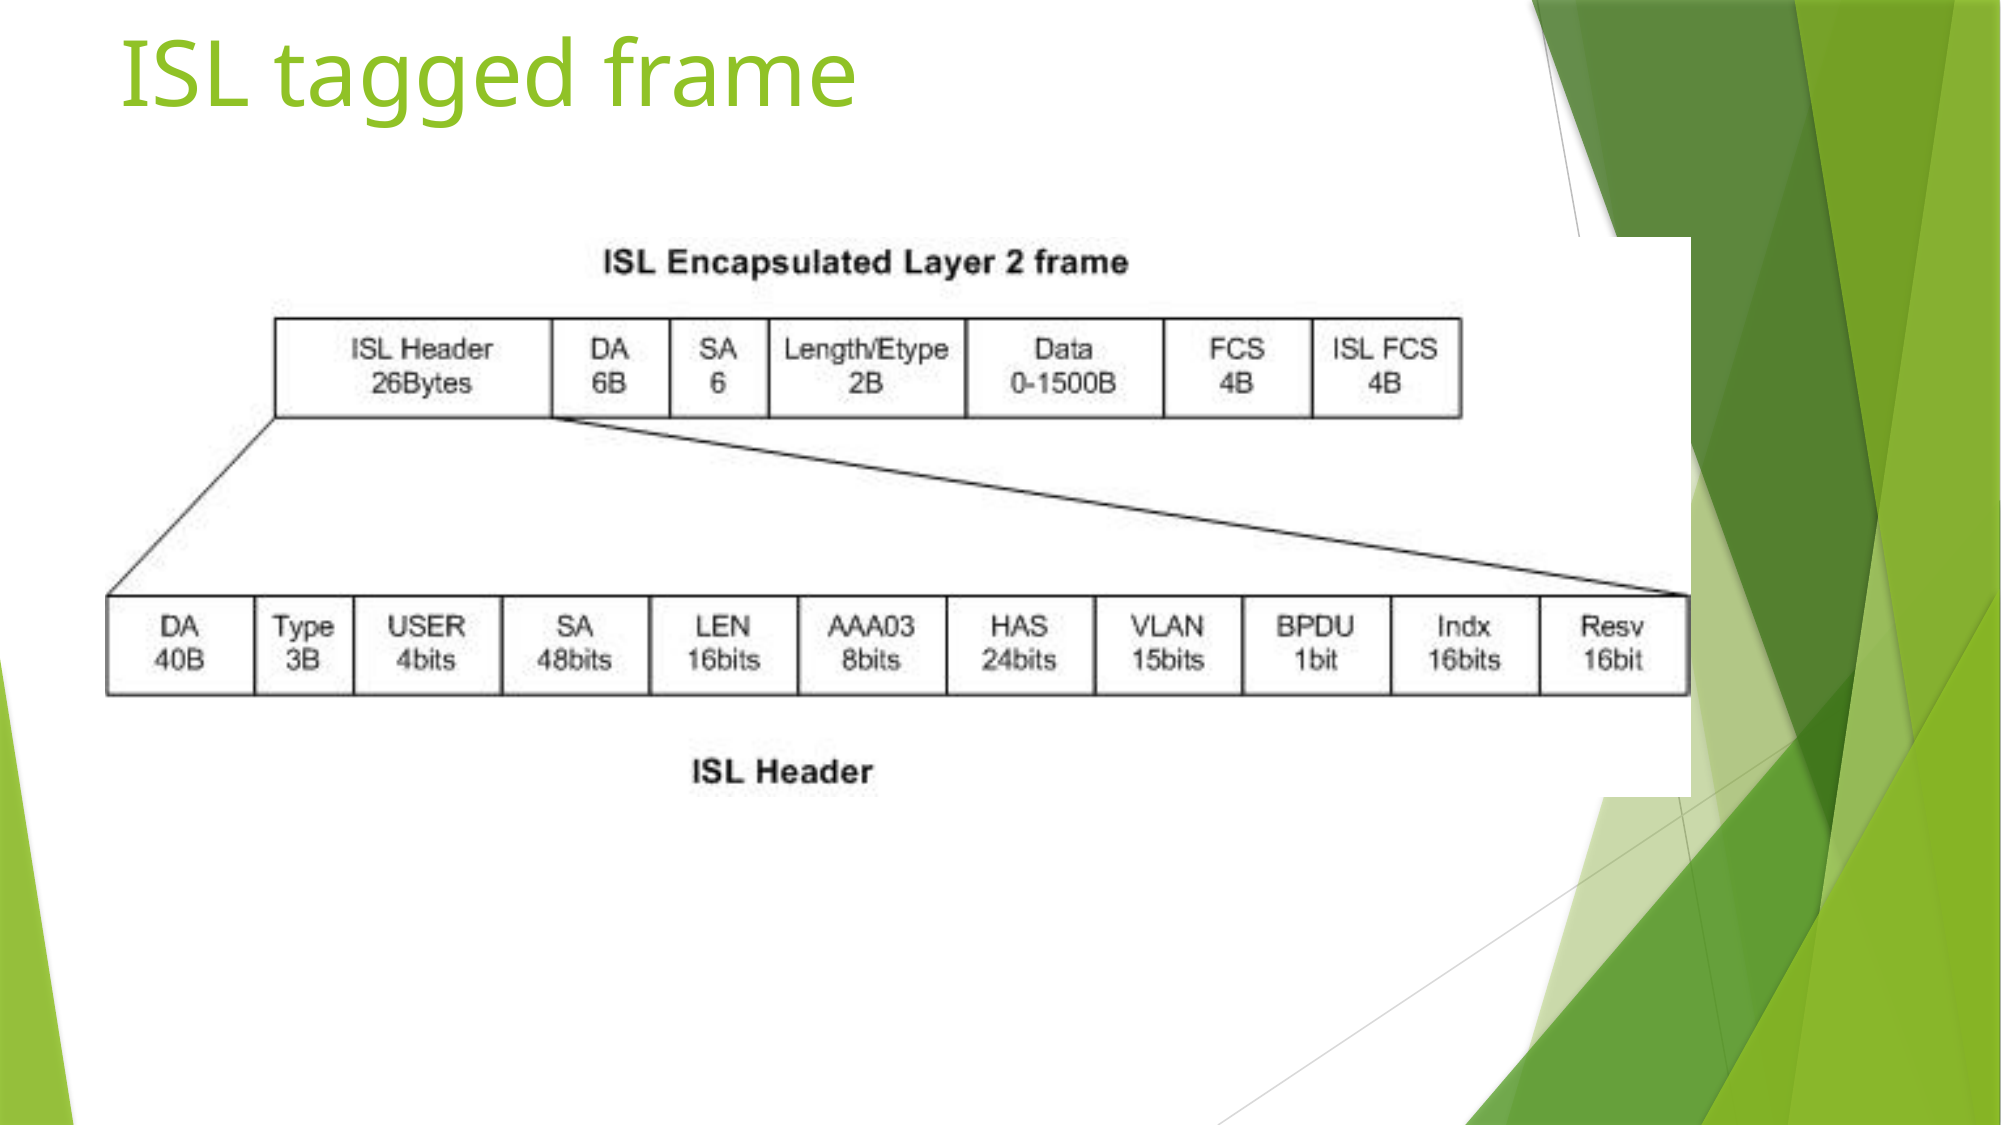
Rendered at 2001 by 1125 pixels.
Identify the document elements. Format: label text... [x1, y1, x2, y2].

title ISL tagged frame [105, 7, 1649, 150]
picture [105, 236, 1691, 797]
